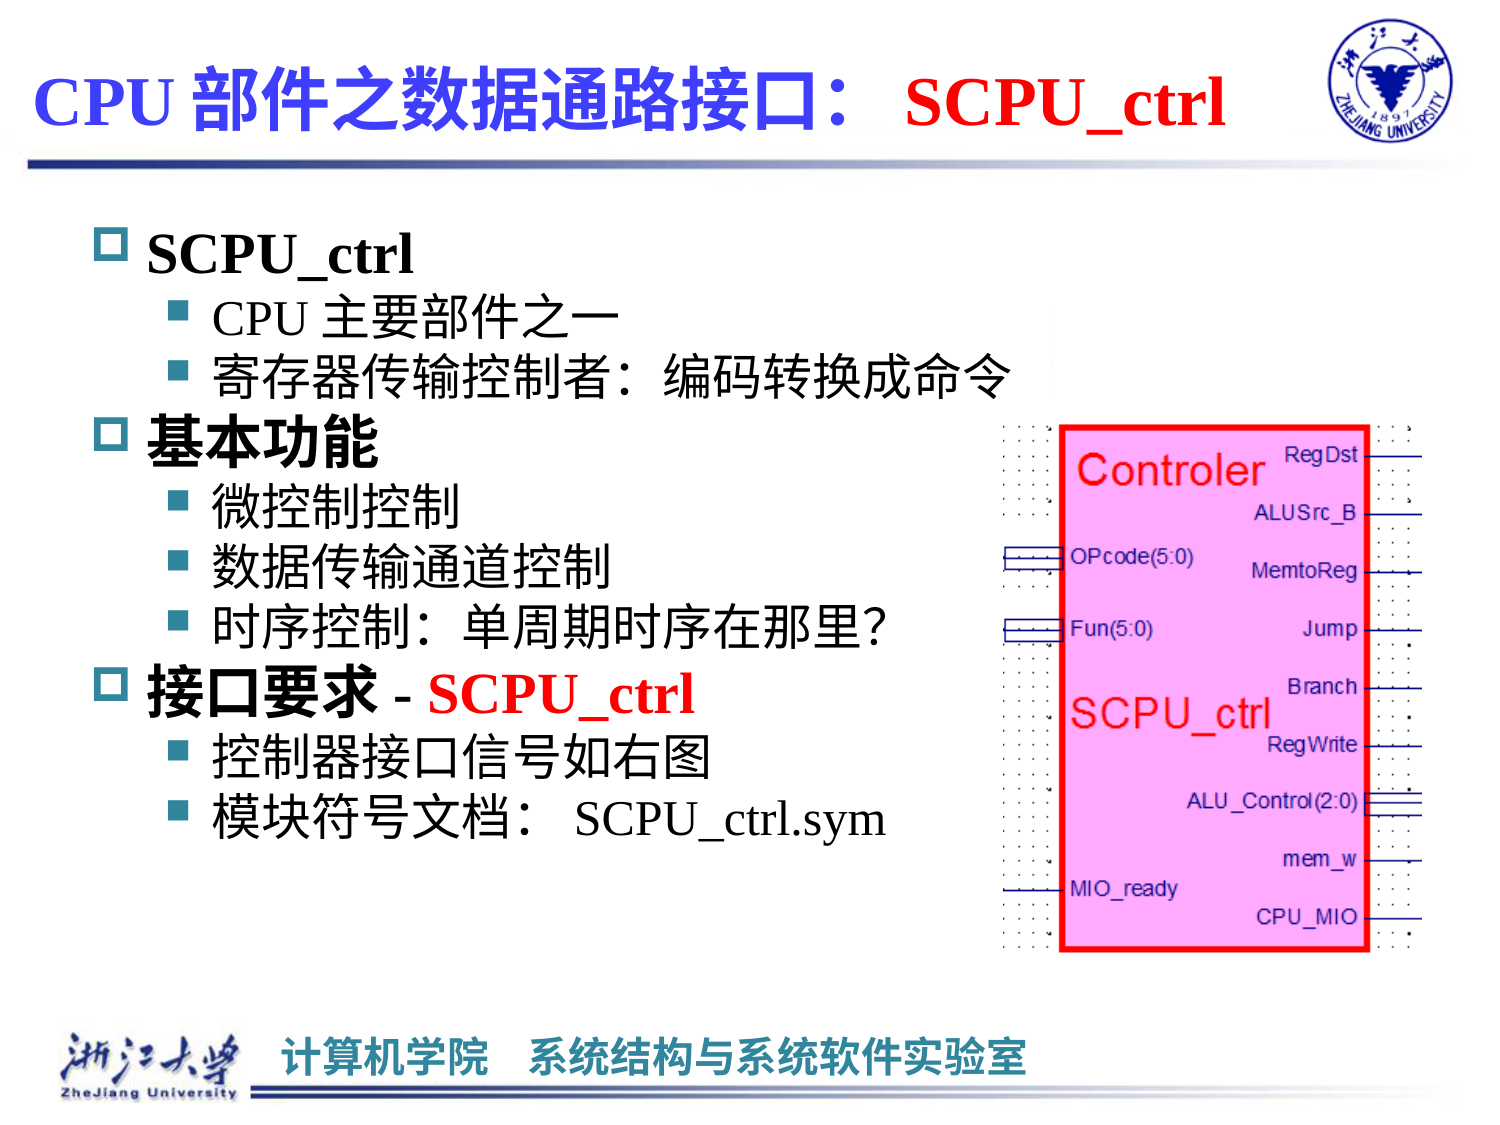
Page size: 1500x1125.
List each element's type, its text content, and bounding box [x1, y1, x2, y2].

list SCPU_ctrl CPU主要部件之一 寄存器传输控制者：编码转换成命令 基本功能 微控制控制 数据传输通道控制 时序控制：单周期时序在那里？ 接口要求- SCPU_ctrl 控制器接口信号如右图 模块符号文档：SCPU_ctrl.sym [75, 208, 1425, 1024]
title CPU部件之数据通路接口：SCPU_ctrl [17, 19, 1344, 176]
picture [7, 0, 1493, 1125]
